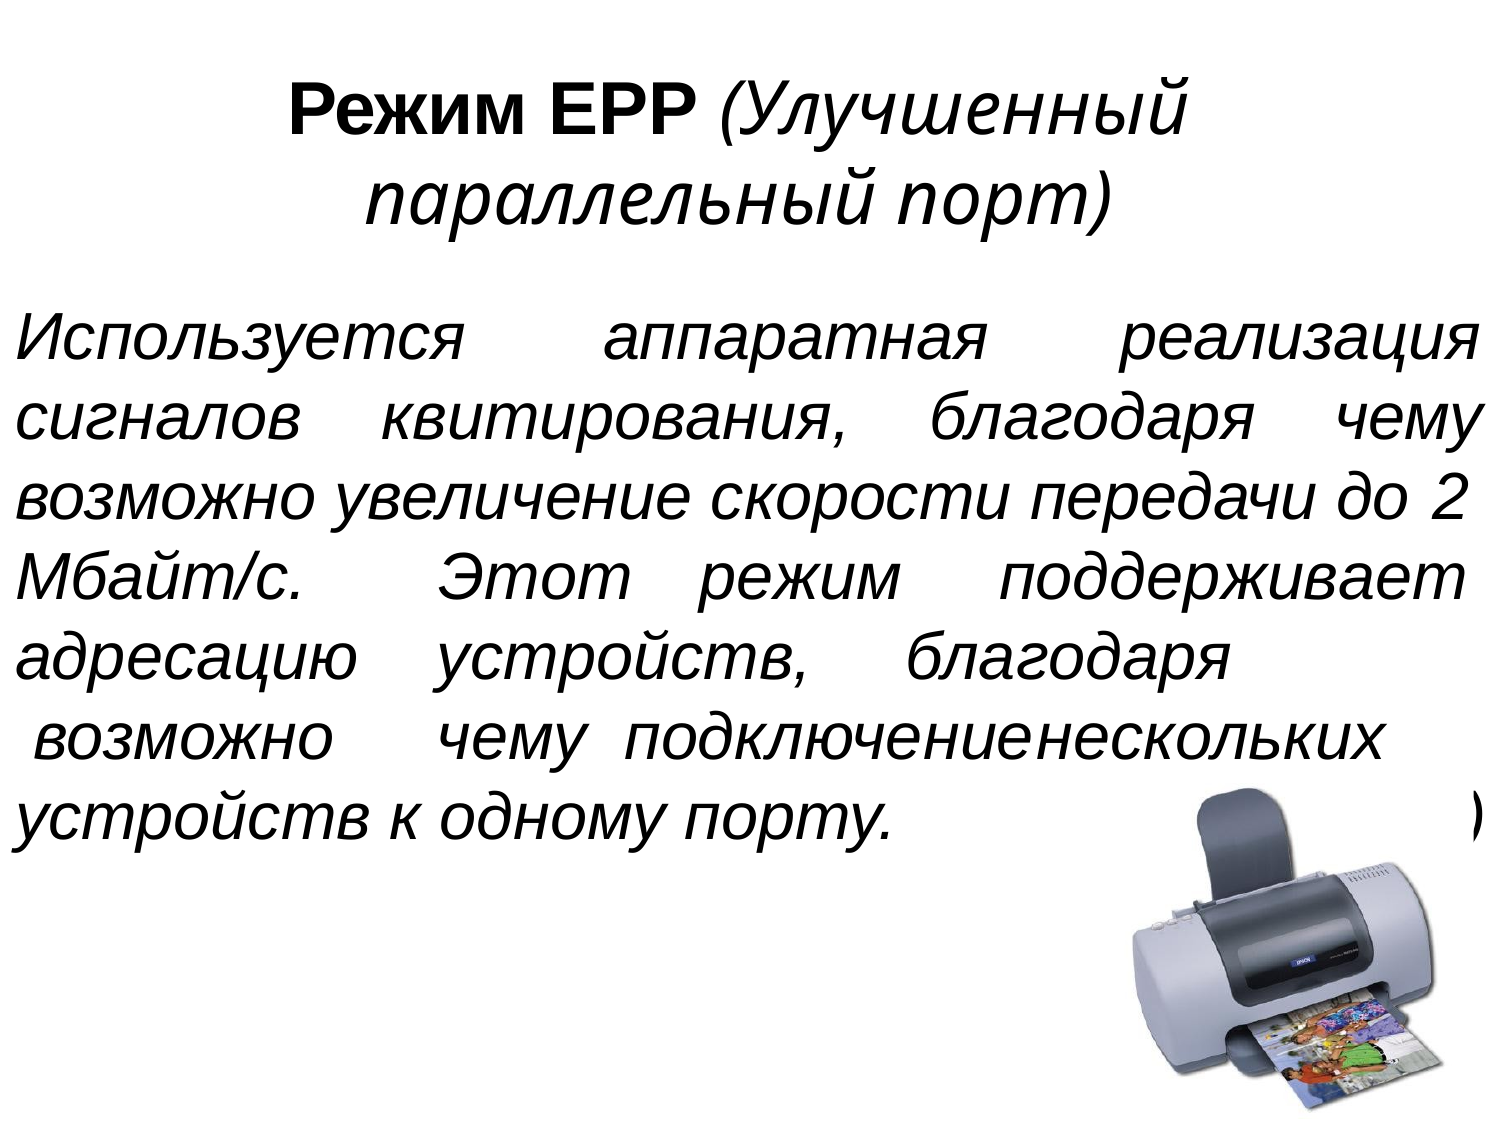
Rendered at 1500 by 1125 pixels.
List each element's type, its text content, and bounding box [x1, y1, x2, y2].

text_box реализация [1118, 293, 1487, 374]
text_box возможно увеличение скорости передачи до 2 [12, 453, 1488, 534]
text_box устройств к одному порту. [12, 773, 906, 854]
text_box [1111, 783, 1474, 1119]
text_box чему [1332, 373, 1488, 453]
text_box Мбайт/с. адресацию возможно [12, 533, 361, 773]
text_box сигналов квитирования, благодаря [12, 373, 1258, 453]
text_box Используется аппаратная [12, 293, 990, 373]
title Режим EPP (Улучшенный параллельный порт) [254, 59, 1223, 248]
text_box Этот режим поддерживает устройств, благодаря чему подключение нескольких (до 64) [370, 533, 1488, 853]
